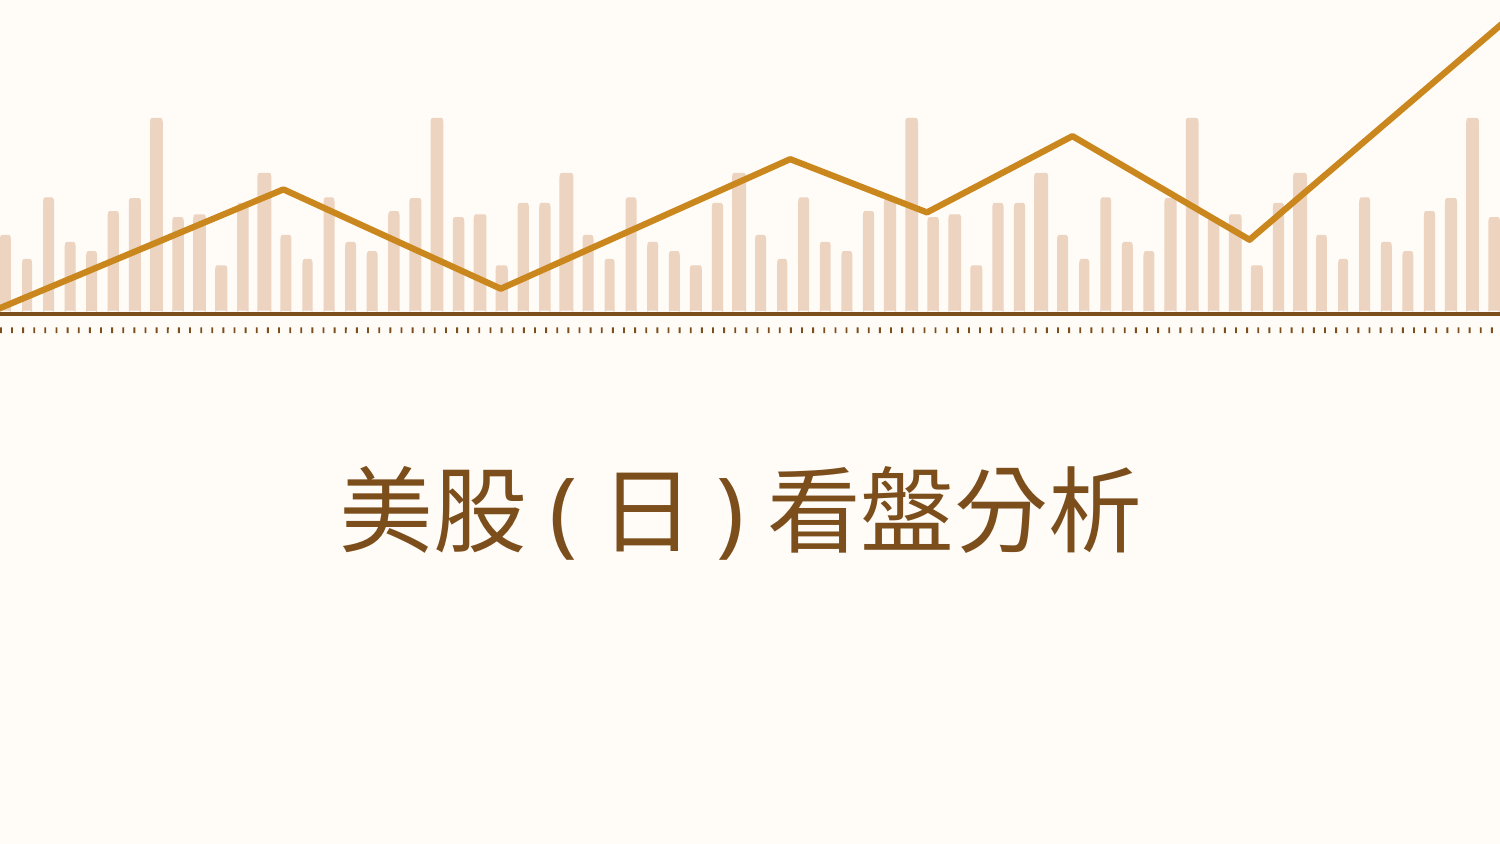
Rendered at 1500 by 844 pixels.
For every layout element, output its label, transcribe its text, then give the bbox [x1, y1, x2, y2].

title 美股(日)看盤分析 [190, 392, 1291, 623]
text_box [0, 17, 1500, 334]
